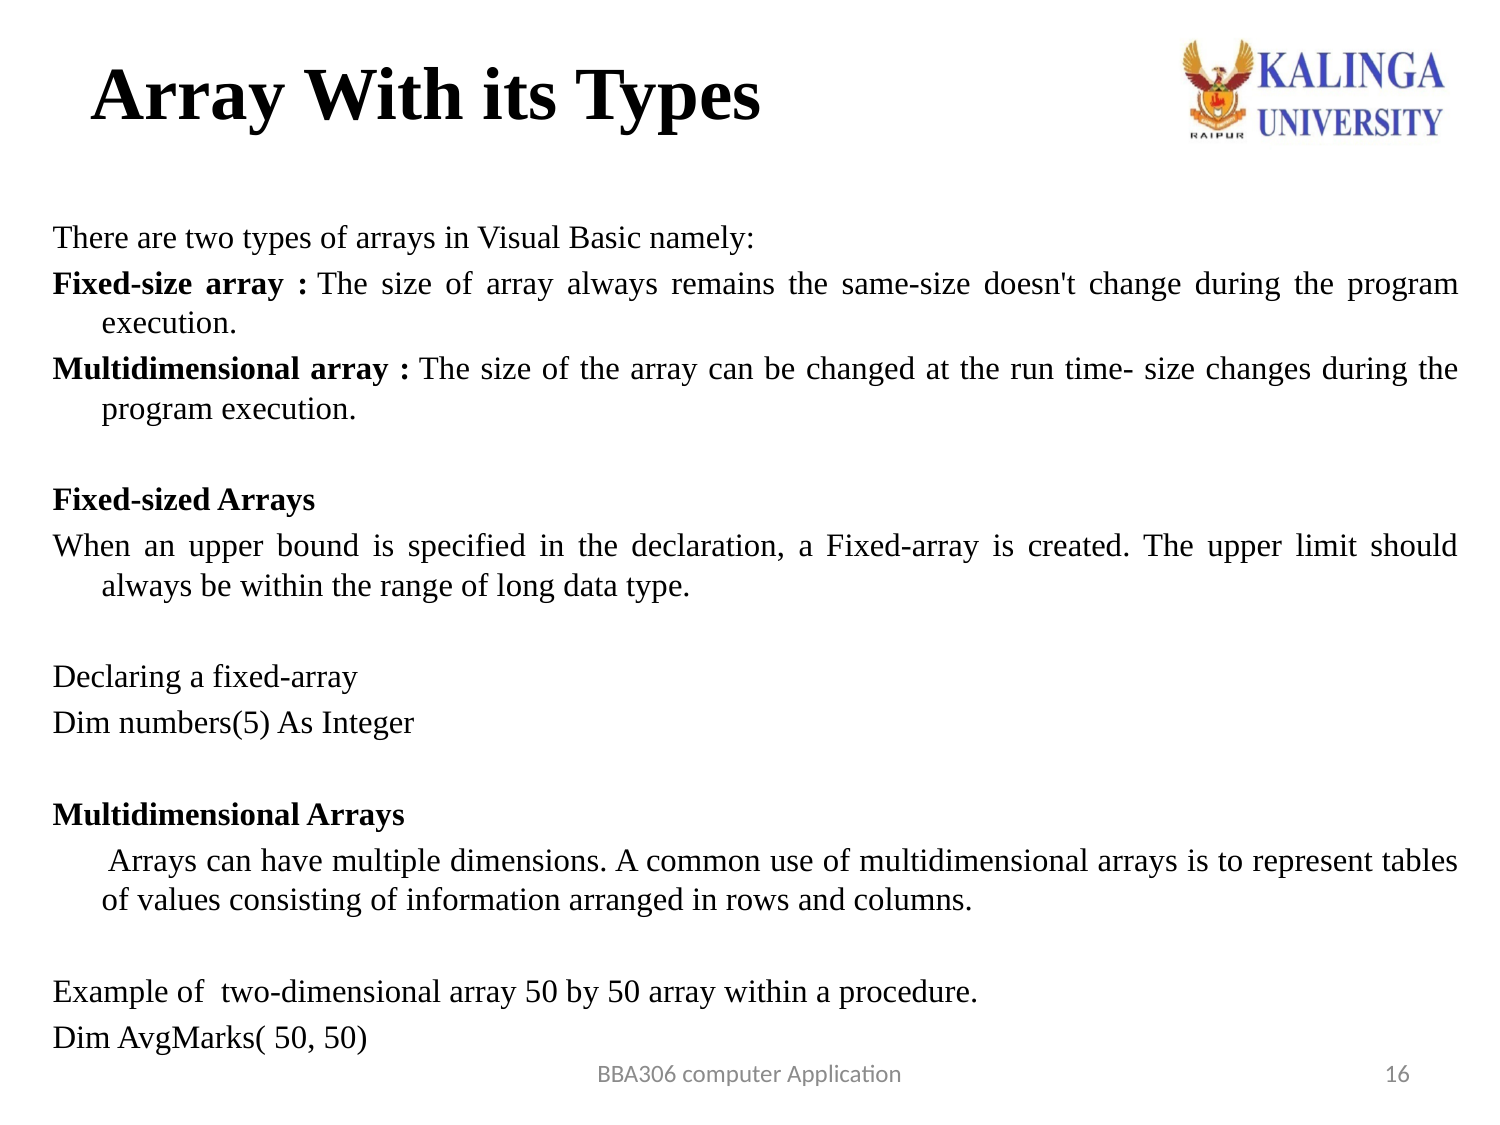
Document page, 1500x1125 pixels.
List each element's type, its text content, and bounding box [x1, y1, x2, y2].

title Array With its Types [75, 3, 1425, 175]
list There are two types of arrays in Visual Basic namely: Fixed-size array : The size of array always remains the same-size doesn't change during the program execution. Multidimensional array : The size of the array can be changed at the run time- size changes during the program execution. Fixed-sized Arrays When an upper bound is specified in the declaration, a Fixed-array is created. The upper limit should always be within the range of long data type. Declaring a fixed-array Dim numbers(5) As Integer Multidimensional Arrays Arrays can have multiple dimensions. A common use of multidimensional arrays is to represent tables of values consisting of information arranged in rows and columns. Example of two-dimensional array 50 by 50 array within a procedure. Dim AvgMarks( 50, 50) [37, 162, 1475, 1063]
slide_number 16 [1074, 1042, 1425, 1103]
footer BBA306 computer Application [512, 1042, 988, 1103]
picture [1174, 37, 1455, 151]
